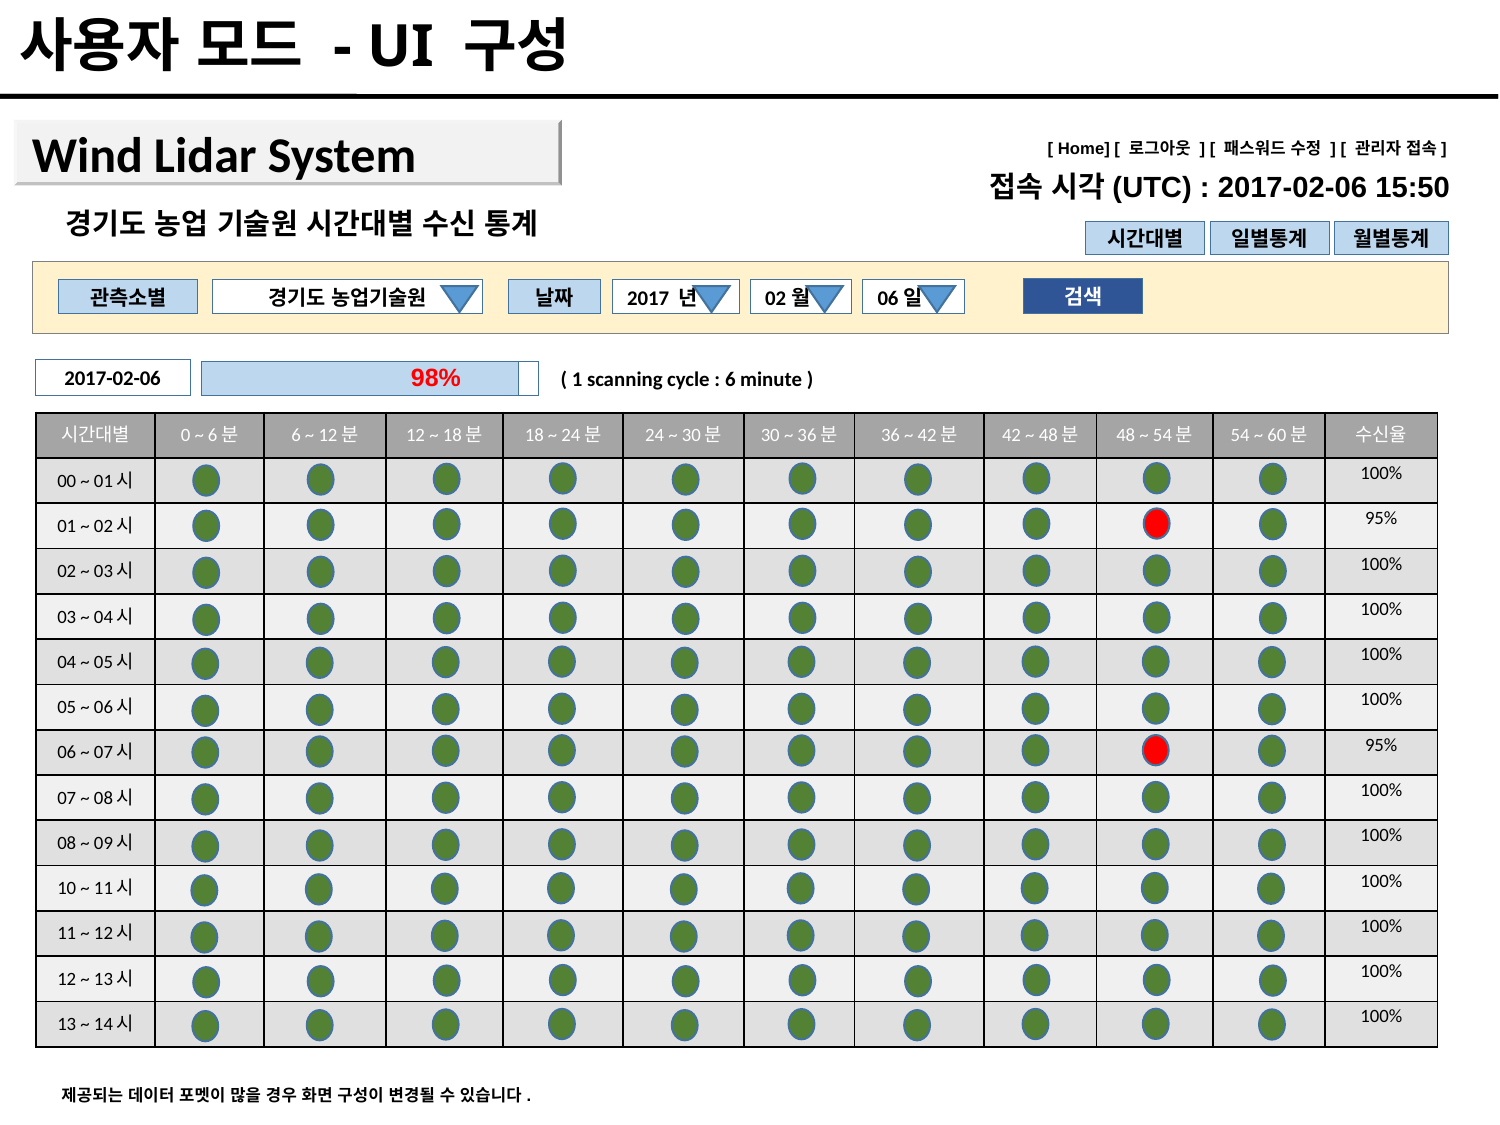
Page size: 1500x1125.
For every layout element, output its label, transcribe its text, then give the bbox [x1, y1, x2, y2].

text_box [1140, 871, 1169, 905]
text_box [1258, 964, 1287, 997]
table_cell [1097, 957, 1212, 1001]
text_box [547, 828, 576, 861]
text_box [788, 964, 817, 997]
text_box [904, 508, 932, 541]
table_cell [1214, 595, 1324, 638]
table_cell [745, 1002, 854, 1046]
text_box [903, 782, 932, 815]
text_box [432, 462, 461, 496]
table_cell [265, 912, 385, 955]
text_box [519, 360, 539, 396]
text_box [904, 602, 932, 636]
table_cell [745, 595, 854, 638]
table_cell [985, 866, 1096, 910]
table_cell [156, 957, 263, 1001]
text_box [671, 602, 700, 636]
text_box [431, 1008, 460, 1041]
text_box [192, 509, 221, 542]
text_box [1258, 462, 1287, 496]
text_box ( 1 scanning cycle : 6 minute ) [545, 358, 829, 399]
text_box [1258, 693, 1286, 726]
table_cell [855, 595, 983, 638]
text_box [1141, 734, 1170, 767]
table_cell [745, 640, 854, 684]
text_box [1021, 734, 1050, 767]
text_box [431, 645, 460, 679]
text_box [671, 965, 700, 998]
text_box [1258, 645, 1286, 679]
table_cell [504, 549, 622, 593]
text_box [671, 463, 700, 496]
table_cell [624, 821, 743, 865]
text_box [904, 965, 932, 998]
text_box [430, 919, 459, 952]
text_box [547, 734, 576, 767]
table_cell [1097, 866, 1212, 910]
table_cell [745, 685, 854, 729]
table_cell [265, 731, 385, 774]
table_cell [156, 912, 263, 955]
text_box 월별통계 [1334, 220, 1449, 255]
table_cell [855, 731, 983, 774]
table_header 30 ~ 36분 [745, 414, 854, 457]
text_box [903, 693, 932, 727]
table_cell [745, 549, 854, 593]
table_cell [1097, 549, 1212, 593]
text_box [190, 874, 219, 907]
table_cell [387, 504, 502, 548]
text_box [1021, 1007, 1050, 1041]
table_cell 100% [1326, 821, 1437, 865]
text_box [304, 873, 333, 906]
text_box [201, 360, 396, 396]
text_box [1021, 692, 1050, 725]
table_cell [745, 731, 854, 774]
table_cell [504, 595, 622, 638]
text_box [1257, 919, 1285, 952]
table_cell [624, 776, 743, 819]
table_cell [387, 866, 502, 910]
text_box [431, 781, 460, 814]
table_cell 100% [1326, 866, 1437, 910]
text_box [432, 508, 461, 541]
text_box [670, 646, 699, 679]
table_cell [624, 957, 743, 1001]
text_box [305, 693, 334, 727]
text_box [1022, 554, 1051, 587]
text_box [670, 829, 699, 862]
text_box [1142, 554, 1171, 587]
table_cell [265, 640, 385, 684]
text_box 날짜 [507, 278, 601, 315]
table_cell [504, 776, 622, 819]
text_box [305, 829, 334, 862]
text_box [904, 463, 932, 496]
table_cell [745, 957, 854, 1001]
table_cell [745, 912, 854, 955]
table_cell 06 ~ 07시 [37, 731, 154, 774]
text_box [1032, 130, 1462, 166]
table_cell [985, 549, 1096, 593]
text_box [1020, 872, 1049, 905]
text_box [691, 285, 732, 314]
text_box [547, 645, 576, 678]
text_box [1022, 601, 1051, 634]
table_cell [985, 731, 1096, 774]
text_box [431, 693, 460, 726]
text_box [547, 872, 575, 905]
text_box 관측소별 [57, 278, 199, 315]
table_cell [1214, 776, 1324, 819]
table_cell 11 ~ 12시 [37, 912, 154, 955]
table_cell [265, 595, 385, 638]
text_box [1257, 872, 1285, 905]
table_cell [855, 504, 983, 548]
table_cell 07 ~ 08시 [37, 776, 154, 819]
text_box Wind Lidar System [13, 119, 562, 186]
table_cell [1097, 595, 1212, 638]
table_cell [1214, 459, 1324, 502]
table_cell [265, 866, 385, 910]
table_cell [265, 549, 385, 593]
text_box [787, 828, 816, 861]
table_cell [1214, 821, 1324, 865]
text_box [1142, 462, 1171, 495]
text_box [191, 694, 220, 728]
table_cell [985, 640, 1096, 684]
table_cell [1097, 1002, 1212, 1046]
table_cell [624, 685, 743, 729]
text_box [305, 735, 334, 768]
text_box [903, 735, 932, 768]
table_cell [265, 957, 385, 1001]
table_cell [1097, 504, 1212, 548]
table_cell [156, 549, 263, 593]
table_header 0 ~ 6분 [156, 414, 263, 457]
table_cell [387, 776, 502, 819]
table_cell [985, 821, 1096, 865]
text_box [548, 554, 577, 587]
table_cell [156, 776, 263, 819]
text_box [192, 464, 221, 497]
text_box [1141, 828, 1170, 861]
text_box [1258, 734, 1286, 767]
table_cell [156, 640, 263, 684]
table_cell [156, 595, 263, 638]
table_cell [265, 1002, 385, 1046]
table_cell [855, 957, 983, 1001]
text_box [31, 260, 1449, 334]
table_cell [387, 549, 502, 593]
text_box 경기도 농업 기술원 시간대별 수신 통계 [51, 197, 554, 248]
text_box 제공되는 데이터 포멧이 많을 경우 화면 구성이 변경될 수 있습니다. [46, 1076, 547, 1112]
table_header 42 ~ 48분 [985, 414, 1096, 457]
table_cell [265, 821, 385, 865]
table_cell [1097, 912, 1212, 955]
table_header 48 ~ 54분 [1097, 414, 1212, 457]
table_cell [624, 912, 743, 955]
text_box [788, 462, 817, 495]
table_cell [265, 776, 385, 819]
table_cell 02 ~ 03시 [37, 549, 154, 593]
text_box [547, 919, 575, 952]
table_cell [745, 866, 854, 910]
table_header 54 ~ 60분 [1214, 414, 1324, 457]
table_cell [985, 685, 1096, 729]
text_box [305, 782, 334, 815]
table_cell [1214, 912, 1324, 955]
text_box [669, 920, 698, 953]
table_cell [855, 821, 983, 865]
text_box [306, 602, 335, 636]
table_cell [387, 912, 502, 955]
table_cell 05 ~ 06시 [37, 685, 154, 729]
text_box 98% [396, 354, 477, 400]
text_box [671, 555, 700, 588]
text_box [431, 828, 460, 861]
table_cell [387, 1002, 502, 1046]
text_box 검색 [1023, 278, 1144, 315]
table_cell [855, 776, 983, 819]
table_cell [1214, 866, 1324, 910]
table_cell [745, 504, 854, 548]
table_cell 100% [1326, 776, 1437, 819]
table_cell 100% [1326, 459, 1437, 502]
text_box [787, 734, 816, 767]
table_cell 100% [1326, 685, 1437, 729]
text_box [1021, 645, 1050, 678]
text_box [1142, 601, 1171, 634]
table_cell [985, 957, 1096, 1001]
table_cell 08 ~ 09시 [37, 821, 154, 865]
table_cell 100% [1326, 640, 1437, 684]
text_box [548, 462, 577, 495]
text_box [432, 554, 461, 588]
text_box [787, 1008, 816, 1041]
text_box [304, 920, 333, 953]
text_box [191, 1009, 220, 1043]
table_cell [624, 866, 743, 910]
table_cell 10 ~ 11시 [37, 866, 154, 910]
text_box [190, 921, 219, 954]
table_cell 100% [1326, 1002, 1437, 1046]
text_box [904, 555, 932, 588]
text_box [192, 556, 221, 589]
text_box [787, 692, 816, 726]
text_box [305, 646, 334, 679]
table_cell [1097, 640, 1212, 684]
table_cell [1214, 504, 1324, 548]
text_box [1258, 508, 1287, 541]
table_header 시간대별 [37, 414, 154, 457]
table_cell [156, 821, 263, 865]
table_cell 03 ~ 04시 [37, 595, 154, 638]
table_cell [504, 640, 622, 684]
text_box [1021, 781, 1050, 814]
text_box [192, 966, 221, 999]
table_cell 100% [1326, 912, 1437, 955]
table_cell [387, 731, 502, 774]
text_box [1258, 1008, 1286, 1041]
text_box [1141, 645, 1170, 678]
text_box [786, 872, 815, 905]
table_header 6 ~ 12분 [265, 414, 385, 457]
table_cell [156, 504, 263, 548]
table_cell [387, 957, 502, 1001]
table_cell [745, 459, 854, 502]
text_box [1022, 507, 1051, 540]
table_cell [504, 957, 622, 1001]
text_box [902, 920, 931, 953]
table_cell [504, 912, 622, 955]
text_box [1022, 963, 1051, 997]
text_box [432, 964, 461, 997]
text_box [670, 693, 699, 727]
table_cell [624, 731, 743, 774]
table_cell [624, 549, 743, 593]
table_cell 95% [1326, 504, 1437, 548]
table_cell [1214, 957, 1324, 1001]
table_cell [1097, 459, 1212, 502]
text_box [306, 508, 335, 541]
text_box [1258, 781, 1286, 814]
text_box [788, 601, 817, 634]
text_box 접속 시각(UTC) : 2017-02-06 15:50 [974, 160, 1466, 211]
table_cell [624, 504, 743, 548]
text_box [1258, 828, 1286, 861]
table_header 수신율 [1326, 414, 1437, 457]
table_cell [387, 685, 502, 729]
text_box [787, 645, 816, 678]
text_box [903, 646, 932, 679]
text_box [902, 873, 931, 906]
table_cell [1214, 685, 1324, 729]
text_box 2017-02-06 [34, 358, 191, 396]
table_cell [624, 1002, 743, 1046]
text_box [548, 507, 577, 540]
table_cell [985, 459, 1096, 502]
text_box [439, 285, 480, 314]
text_box [917, 285, 957, 314]
text_box 2017 년 [611, 278, 740, 315]
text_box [1141, 1007, 1170, 1041]
text_box [671, 508, 700, 541]
table_cell [855, 549, 983, 593]
table_cell [156, 1002, 263, 1046]
text_box 시간대별 [1085, 220, 1206, 255]
text_box [670, 735, 699, 768]
table_cell [1097, 731, 1212, 774]
text_box [547, 781, 576, 814]
table_cell [1097, 821, 1212, 865]
table_cell 100% [1326, 957, 1437, 1001]
table_cell 13 ~ 14시 [37, 1002, 154, 1046]
text_box [787, 781, 816, 814]
table_cell 01 ~ 02시 [37, 504, 154, 548]
table_cell [1097, 685, 1212, 729]
table_cell [265, 459, 385, 502]
text_box [477, 360, 519, 396]
table_cell [855, 459, 983, 502]
table_cell [1214, 731, 1324, 774]
table_cell [387, 459, 502, 502]
table_header 24 ~ 30분 [624, 414, 743, 457]
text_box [547, 1007, 576, 1041]
table_cell [387, 821, 502, 865]
text_box 06일 [862, 278, 965, 315]
table_header 12 ~ 18분 [387, 414, 502, 457]
table_cell [1214, 640, 1324, 684]
table_cell [156, 866, 263, 910]
table_cell [855, 640, 983, 684]
text_box [192, 603, 221, 637]
table_cell [985, 1002, 1096, 1046]
table_cell [985, 595, 1096, 638]
text_box [670, 782, 699, 815]
text_box [1022, 462, 1051, 495]
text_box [1140, 918, 1169, 952]
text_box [670, 1009, 699, 1042]
table_cell [504, 731, 622, 774]
table_cell [855, 1002, 983, 1046]
table_cell [504, 1002, 622, 1046]
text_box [548, 963, 577, 997]
table_cell 12 ~ 13시 [37, 957, 154, 1001]
table_cell [855, 866, 983, 910]
text_box [788, 507, 817, 540]
table_cell [265, 685, 385, 729]
table_cell 95% [1326, 731, 1437, 774]
text_box [306, 463, 335, 496]
text_box [191, 647, 220, 680]
text_box [1258, 602, 1287, 635]
text_box [547, 692, 576, 725]
table_cell [387, 640, 502, 684]
table_cell [1214, 1002, 1324, 1046]
text_box [432, 602, 461, 635]
table_cell [745, 776, 854, 819]
text_box [1258, 554, 1287, 588]
table_cell [624, 640, 743, 684]
text_box [1141, 780, 1170, 814]
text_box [1020, 919, 1049, 952]
table_cell [624, 595, 743, 638]
text_box [1141, 692, 1170, 725]
table_cell [855, 912, 983, 955]
table_cell [855, 685, 983, 729]
table_cell [1097, 776, 1212, 819]
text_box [305, 1009, 334, 1042]
table_cell [985, 504, 1096, 548]
table_cell [745, 821, 854, 865]
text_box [786, 919, 815, 952]
text_box 일별통계 [1209, 220, 1330, 255]
table_cell 00 ~ 01시 [37, 459, 154, 502]
text_box 사용자 모드 - UI 구성 [4, 4, 1494, 87]
text_box [903, 829, 932, 862]
table_cell [985, 912, 1096, 955]
table_cell [504, 821, 622, 865]
text_box [191, 736, 220, 769]
table_cell [504, 504, 622, 548]
table_cell [504, 866, 622, 910]
table_cell [387, 595, 502, 638]
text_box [669, 873, 698, 906]
table_cell 100% [1326, 595, 1437, 638]
text_box [191, 830, 220, 863]
table_cell [1214, 549, 1324, 593]
text_box [804, 285, 845, 314]
text_box [788, 554, 817, 587]
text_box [903, 1009, 932, 1042]
text_box 경기도 농업기술원 [212, 278, 483, 315]
table_cell [624, 459, 743, 502]
text_box [191, 783, 220, 816]
table_cell [504, 459, 622, 502]
table_cell [156, 459, 263, 502]
table_cell 04 ~ 05시 [37, 640, 154, 684]
text_box [1021, 828, 1050, 861]
table_cell [985, 776, 1096, 819]
table_cell [265, 504, 385, 548]
table_cell [504, 685, 622, 729]
text_box [1142, 507, 1171, 540]
table_cell [156, 731, 263, 774]
text_box [548, 601, 577, 634]
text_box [1142, 963, 1171, 997]
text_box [430, 872, 459, 905]
table_cell 100% [1326, 549, 1437, 593]
table_cell [156, 685, 263, 729]
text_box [306, 965, 335, 998]
table_header 36 ~ 42분 [855, 414, 983, 457]
table_header 18 ~ 24분 [504, 414, 622, 457]
text_box 02월 [749, 278, 853, 315]
text_box [306, 555, 335, 588]
text_box [431, 734, 460, 767]
